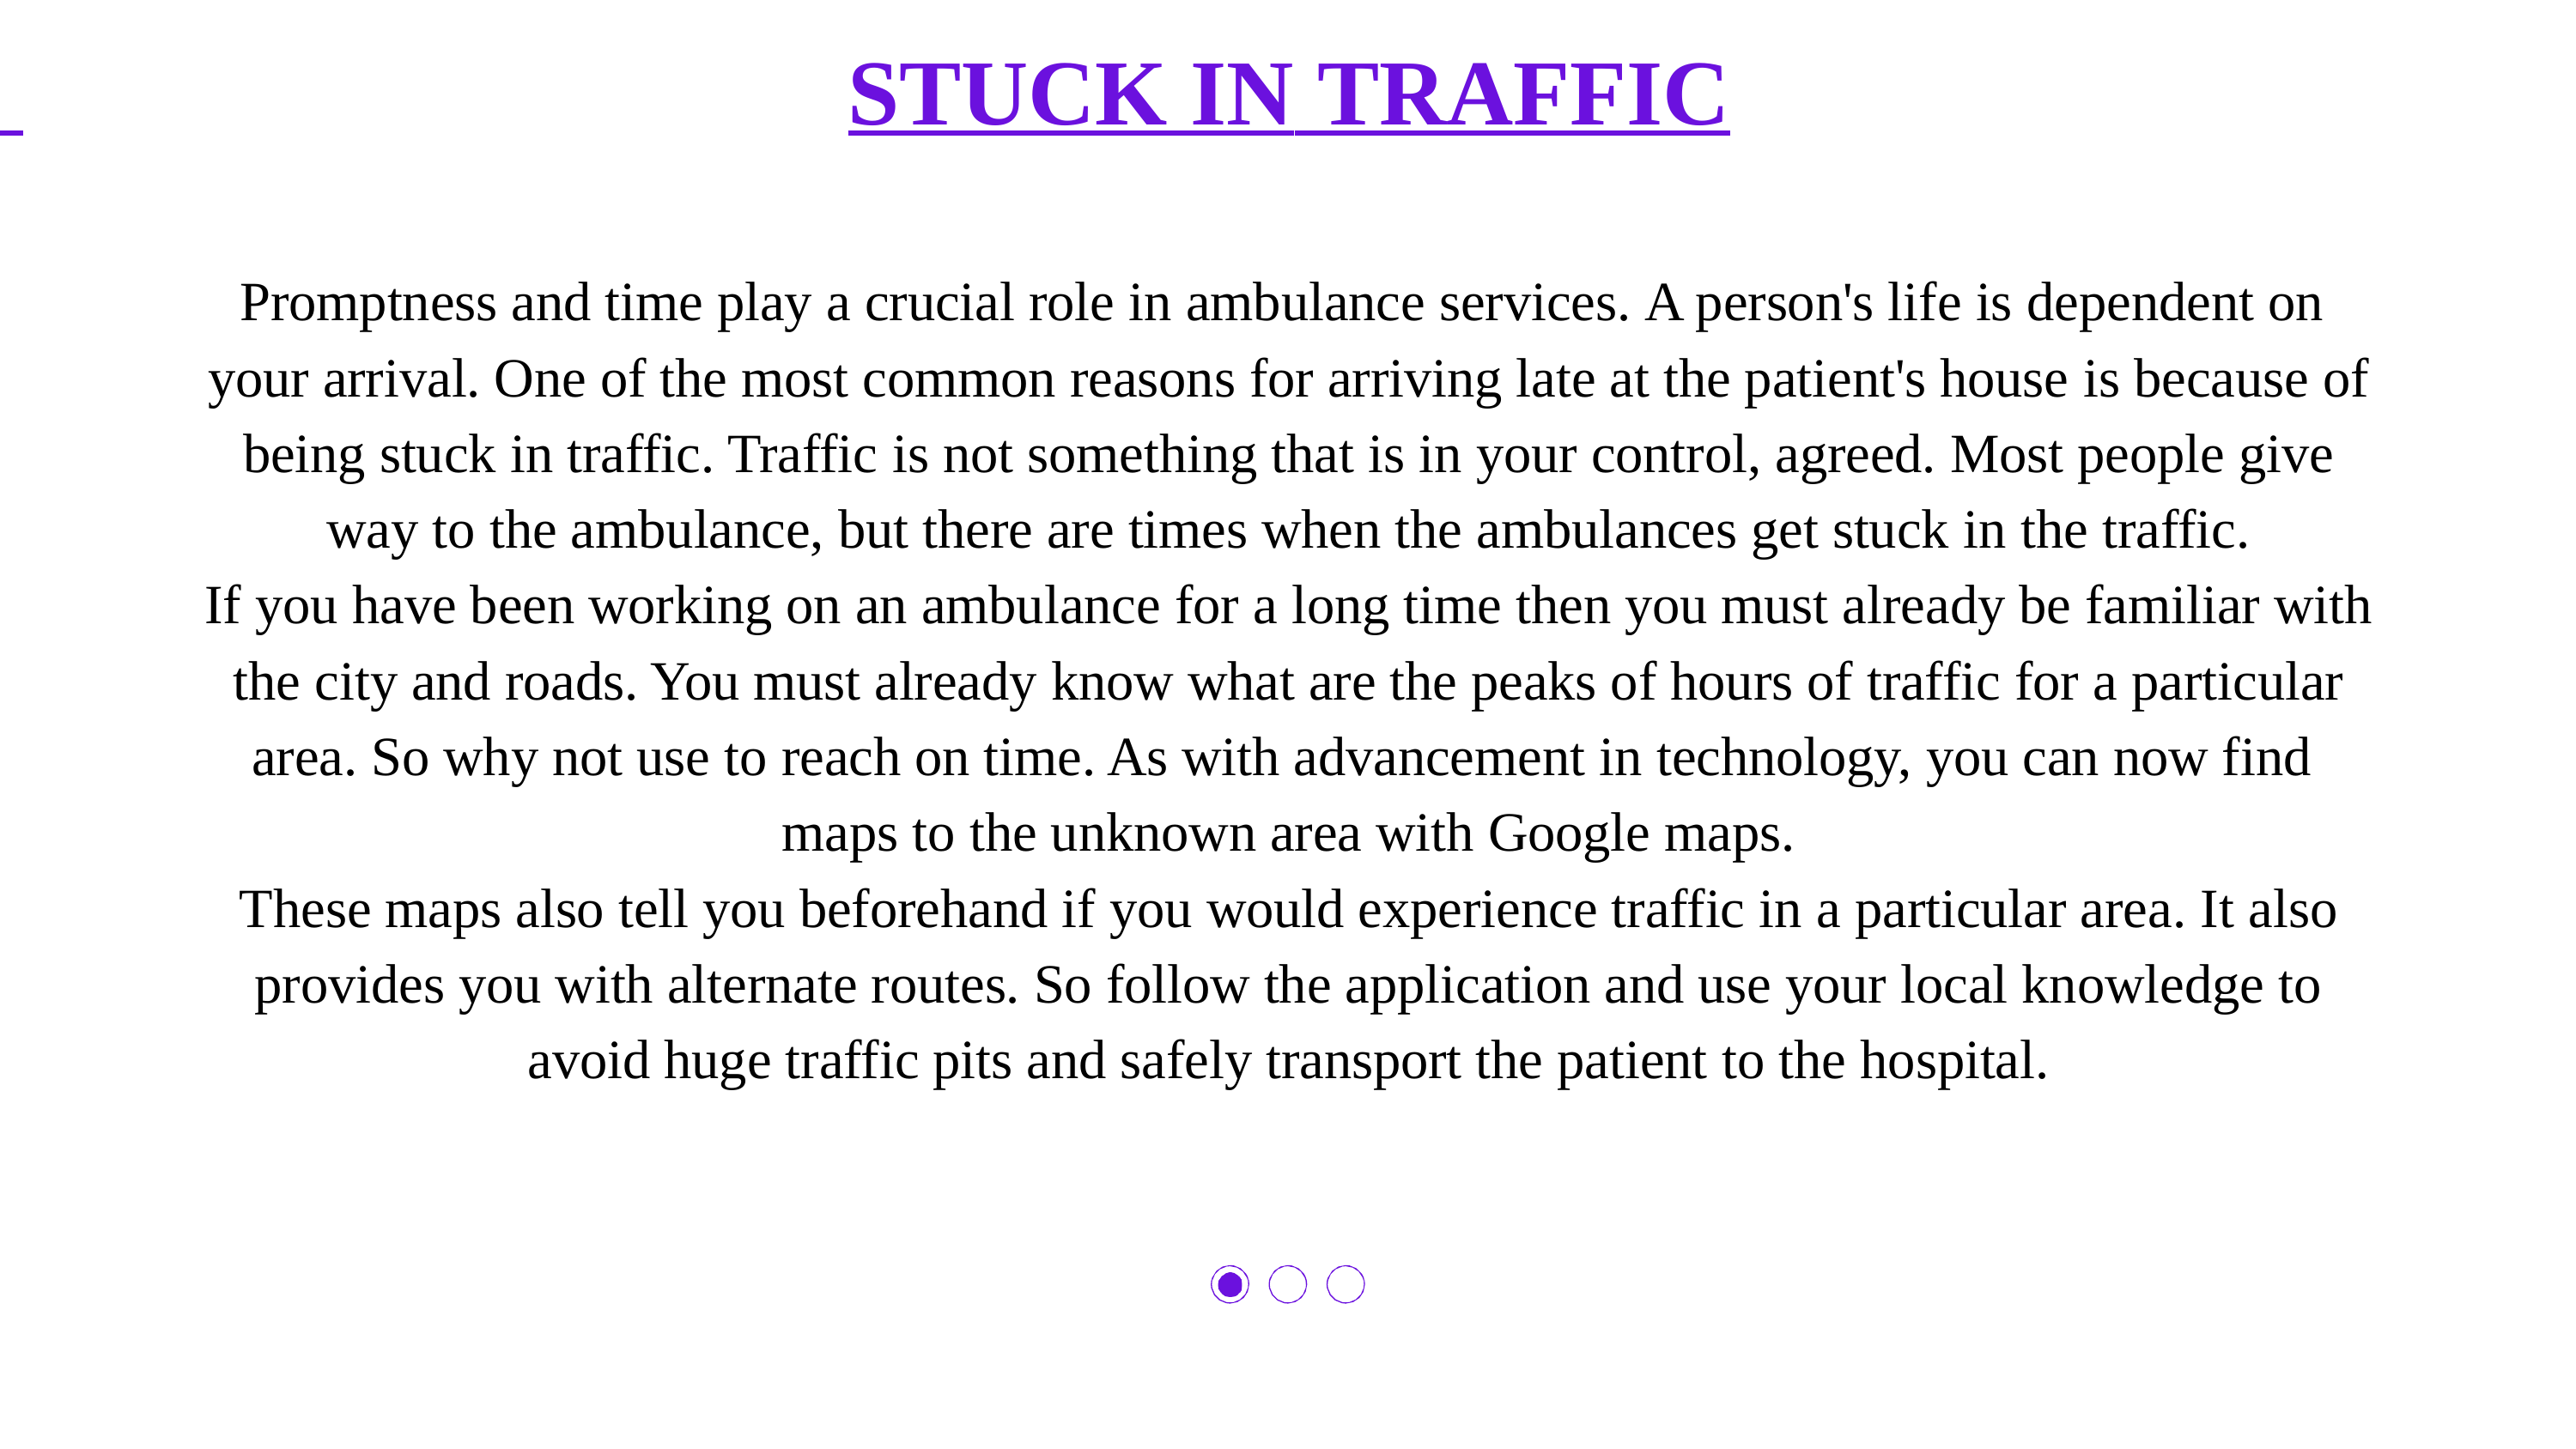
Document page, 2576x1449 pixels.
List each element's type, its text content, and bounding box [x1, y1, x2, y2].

text_box [1326, 1264, 1365, 1304]
text_box [1268, 1264, 1308, 1304]
list Promptness and time play a crucial role in ambulance services. A person's life is dependent on your arrival. One of the most common reasons for arriving late at the patient's house is because of being stuck in traffic. Traffic is not something that is in your control, agreed. Most people give way to the ambulance, but there are times when the ambulances get stuck in the traffic. If you have been working on an ambulance for a long time then you must already be familiar with the city and roads. You must already know what are the peaks of hours of traffic for a particular area. So why not use to reach on time. As with advancement in technology, you can now find maps to the unknown area with Google maps. These maps also tell you beforehand if you would experience traffic in a particular area. It also provides you with alternate routes. So follow the application and use your local knowledge to avoid huge traffic pits and safely transport the patient to the hospital. [198, 275, 2378, 1090]
text_box [1218, 1272, 1242, 1297]
title STUCK IN TRAFFIC [0, 30, 2576, 275]
text_box [1211, 1264, 1249, 1304]
